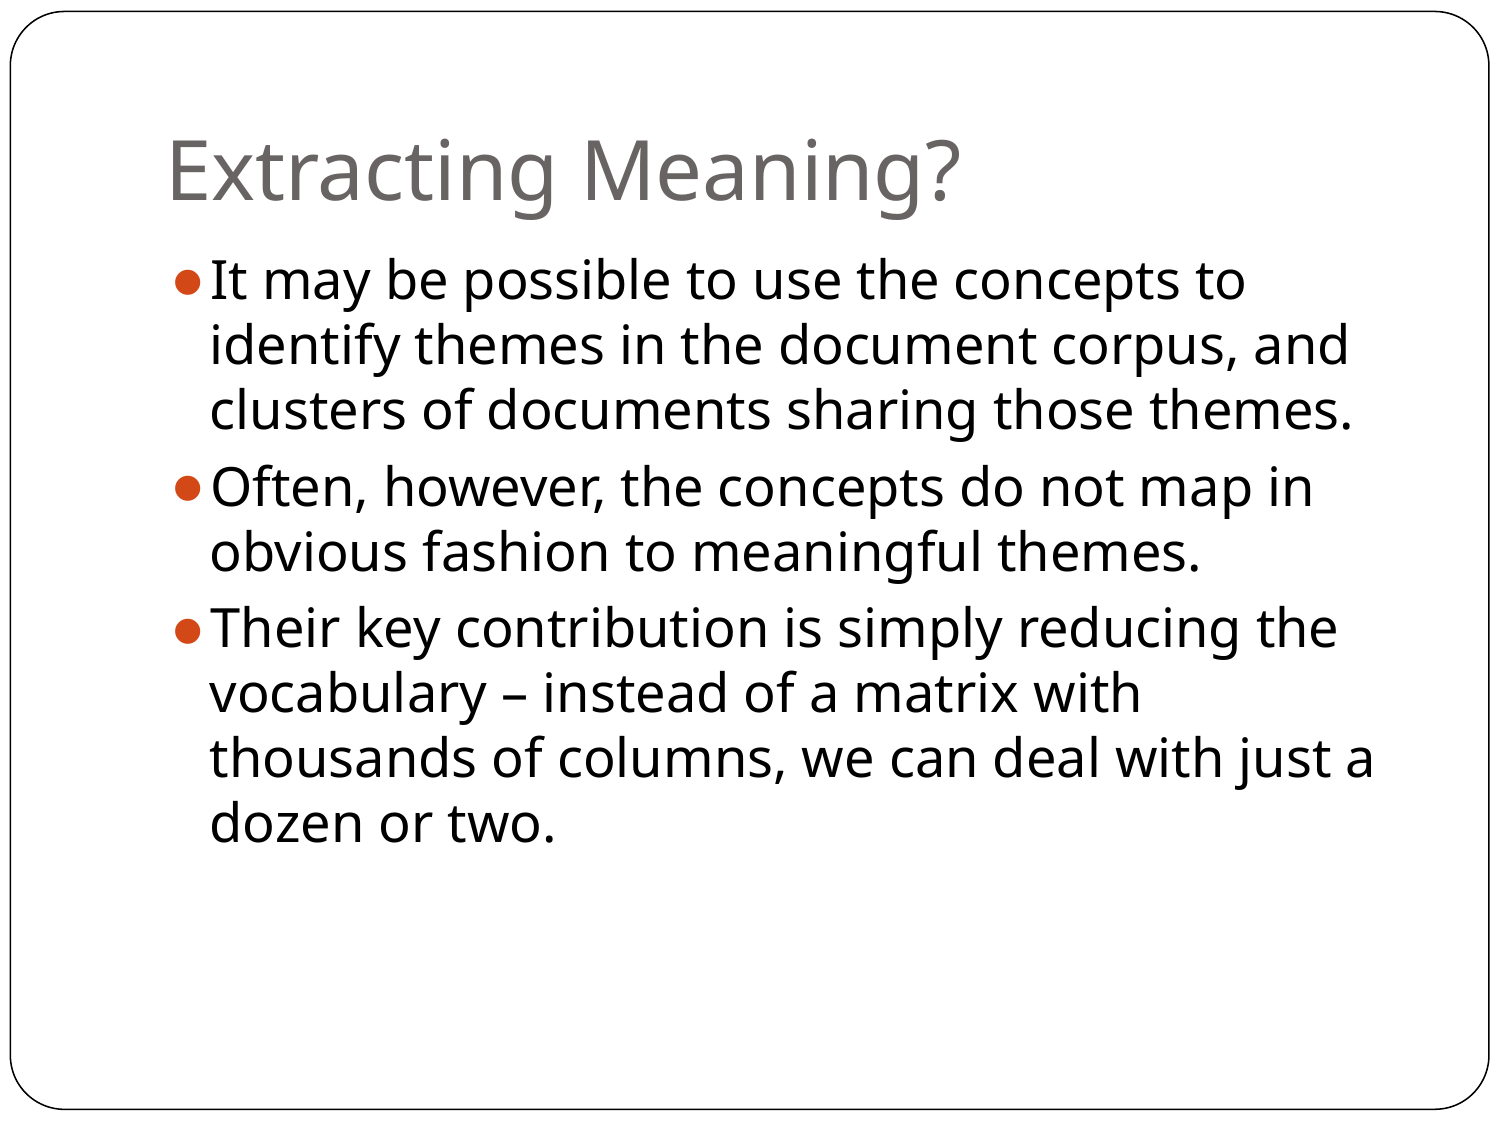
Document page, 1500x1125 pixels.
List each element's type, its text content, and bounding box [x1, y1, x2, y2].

list It may be possible to use the concepts to identify themes in the document corpus, and clusters of documents sharing those themes. Often, however, the concepts do not map in obvious fashion to meaningful themes. Their key contribution is simply reducing the vocabulary – instead of a matrix with thousands of columns, we can deal with just a dozen or two. [150, 237, 1425, 988]
title Extracting Meaning? [150, 45, 1425, 233]
